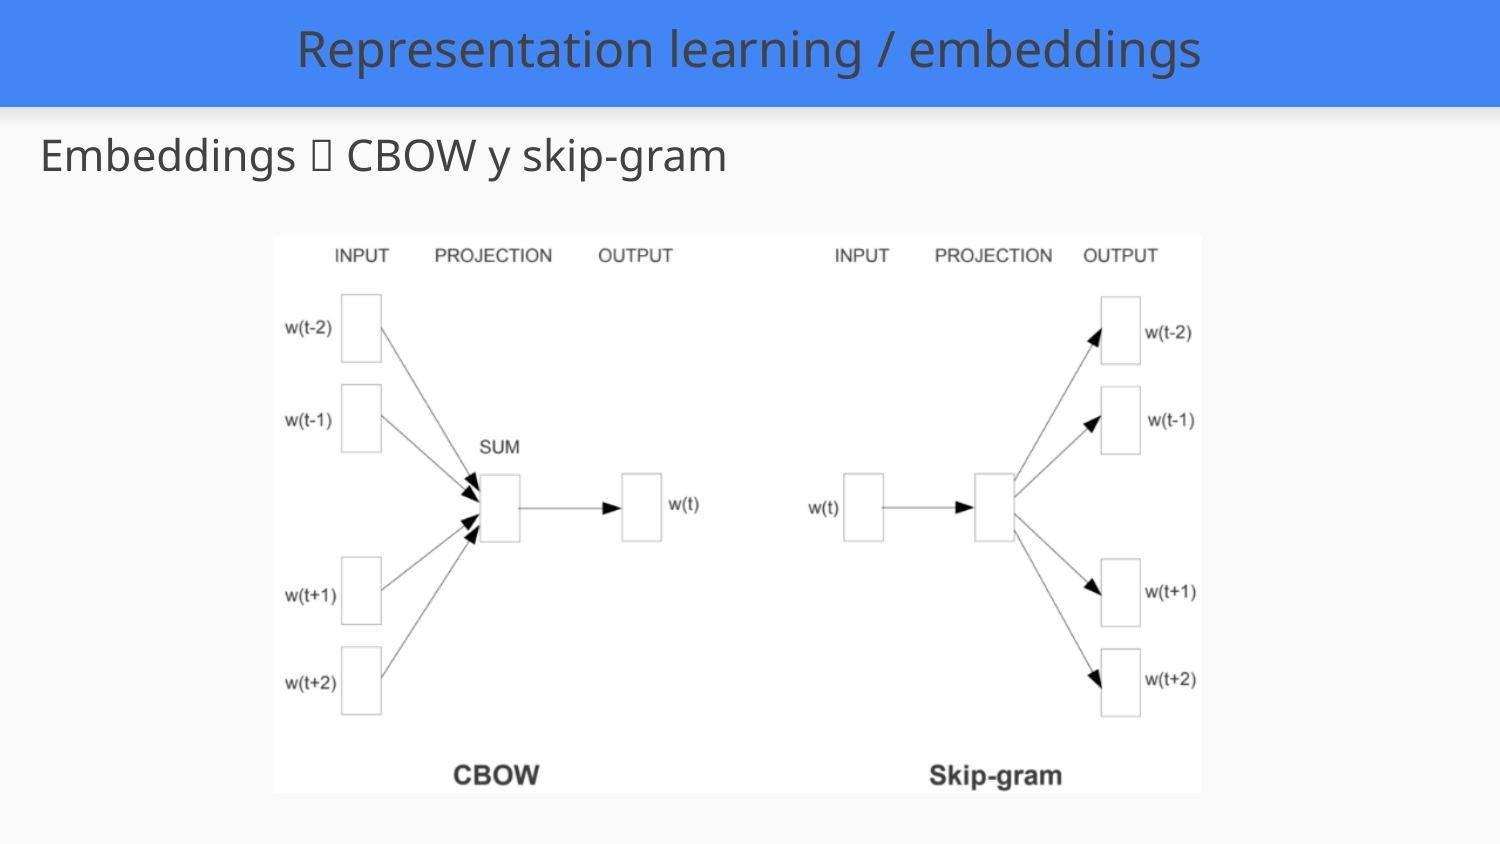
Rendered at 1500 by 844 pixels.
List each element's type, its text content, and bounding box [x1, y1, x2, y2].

text_box Embeddings  CBOW y skip-gram [28, 128, 1446, 262]
picture [272, 234, 1202, 793]
text_box Representation learning / embeddings [0, 0, 1500, 134]
